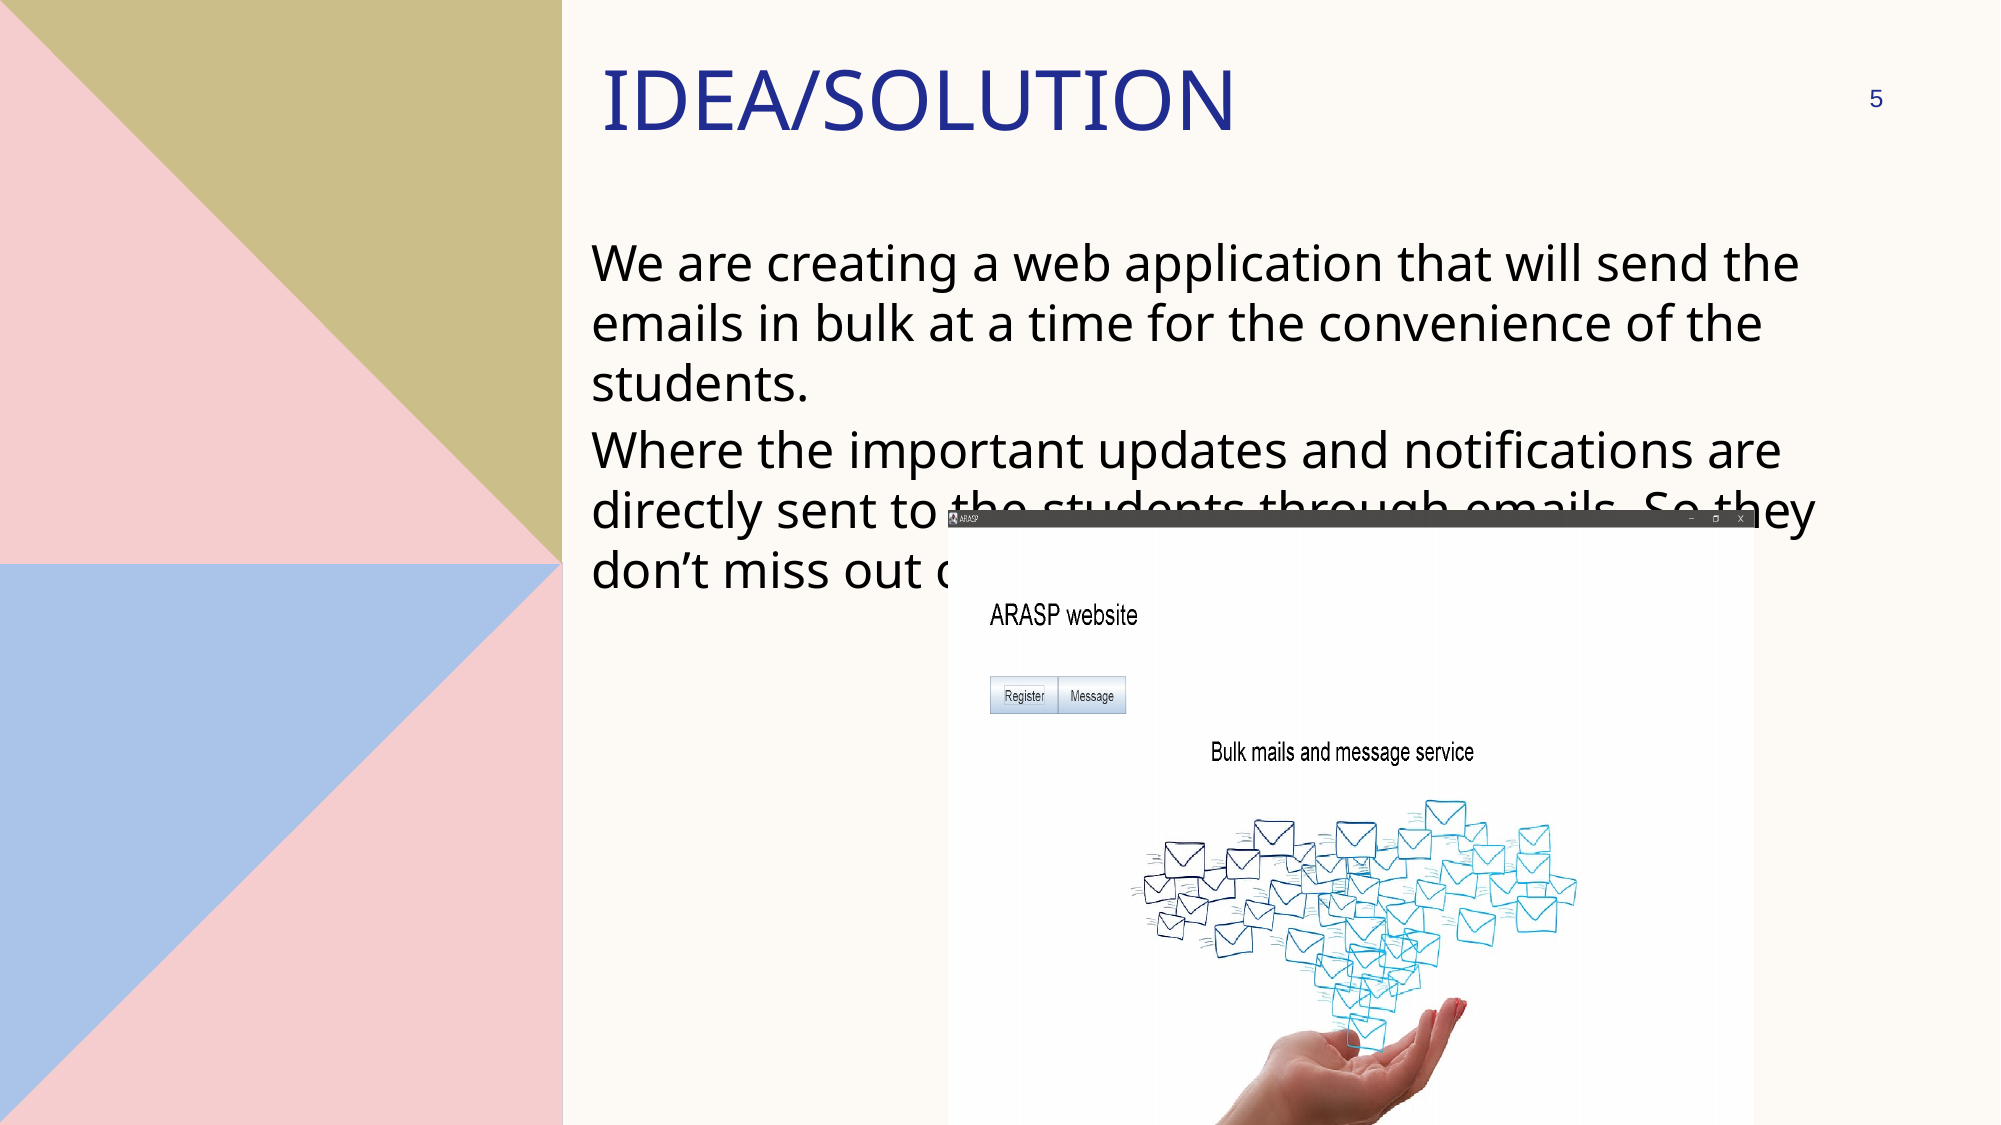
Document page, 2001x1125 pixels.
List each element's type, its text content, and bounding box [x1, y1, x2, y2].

slide_number 5 [1795, 75, 1958, 120]
picture [948, 510, 1754, 1125]
list We are creating a web application that will send the emails in bulk at a time for the convenience of the students. Where the important updates and notifications are directly sent to the students through emails. So they don’t miss out on deadlines . [576, 223, 1958, 539]
text_box IDEA/SOLUTION [587, 39, 1588, 155]
